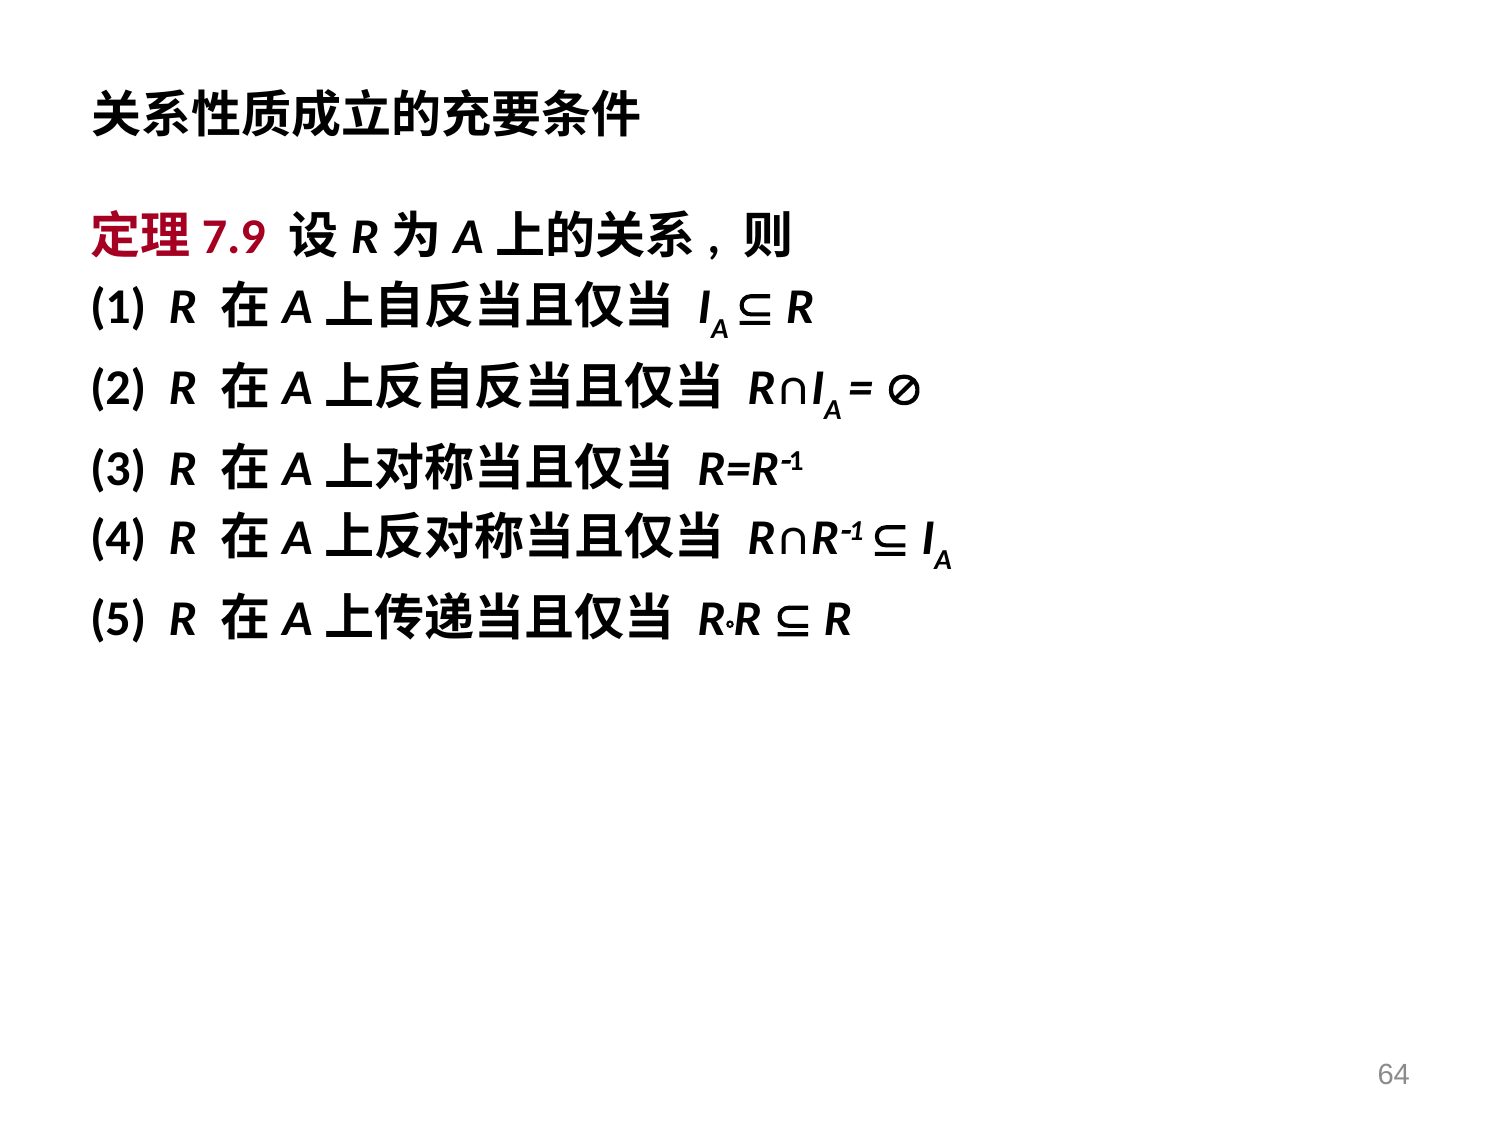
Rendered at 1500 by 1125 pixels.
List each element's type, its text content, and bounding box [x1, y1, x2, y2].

slide_number 64 [1074, 1042, 1425, 1103]
list 定理7.9 设R为A上的关系, 则 (1) R 在A上自反当且仅当 IA  R (2) R 在A上反自反当且仅当 R∩IA =  (3) R 在A上对称当且仅当 R=R1 (4) R 在A上反对称当且仅当 R∩R1  IA (5) R 在A上传递当且仅当 RR  R [75, 196, 1425, 939]
title 关系性质成立的充要条件 [76, 19, 1427, 207]
